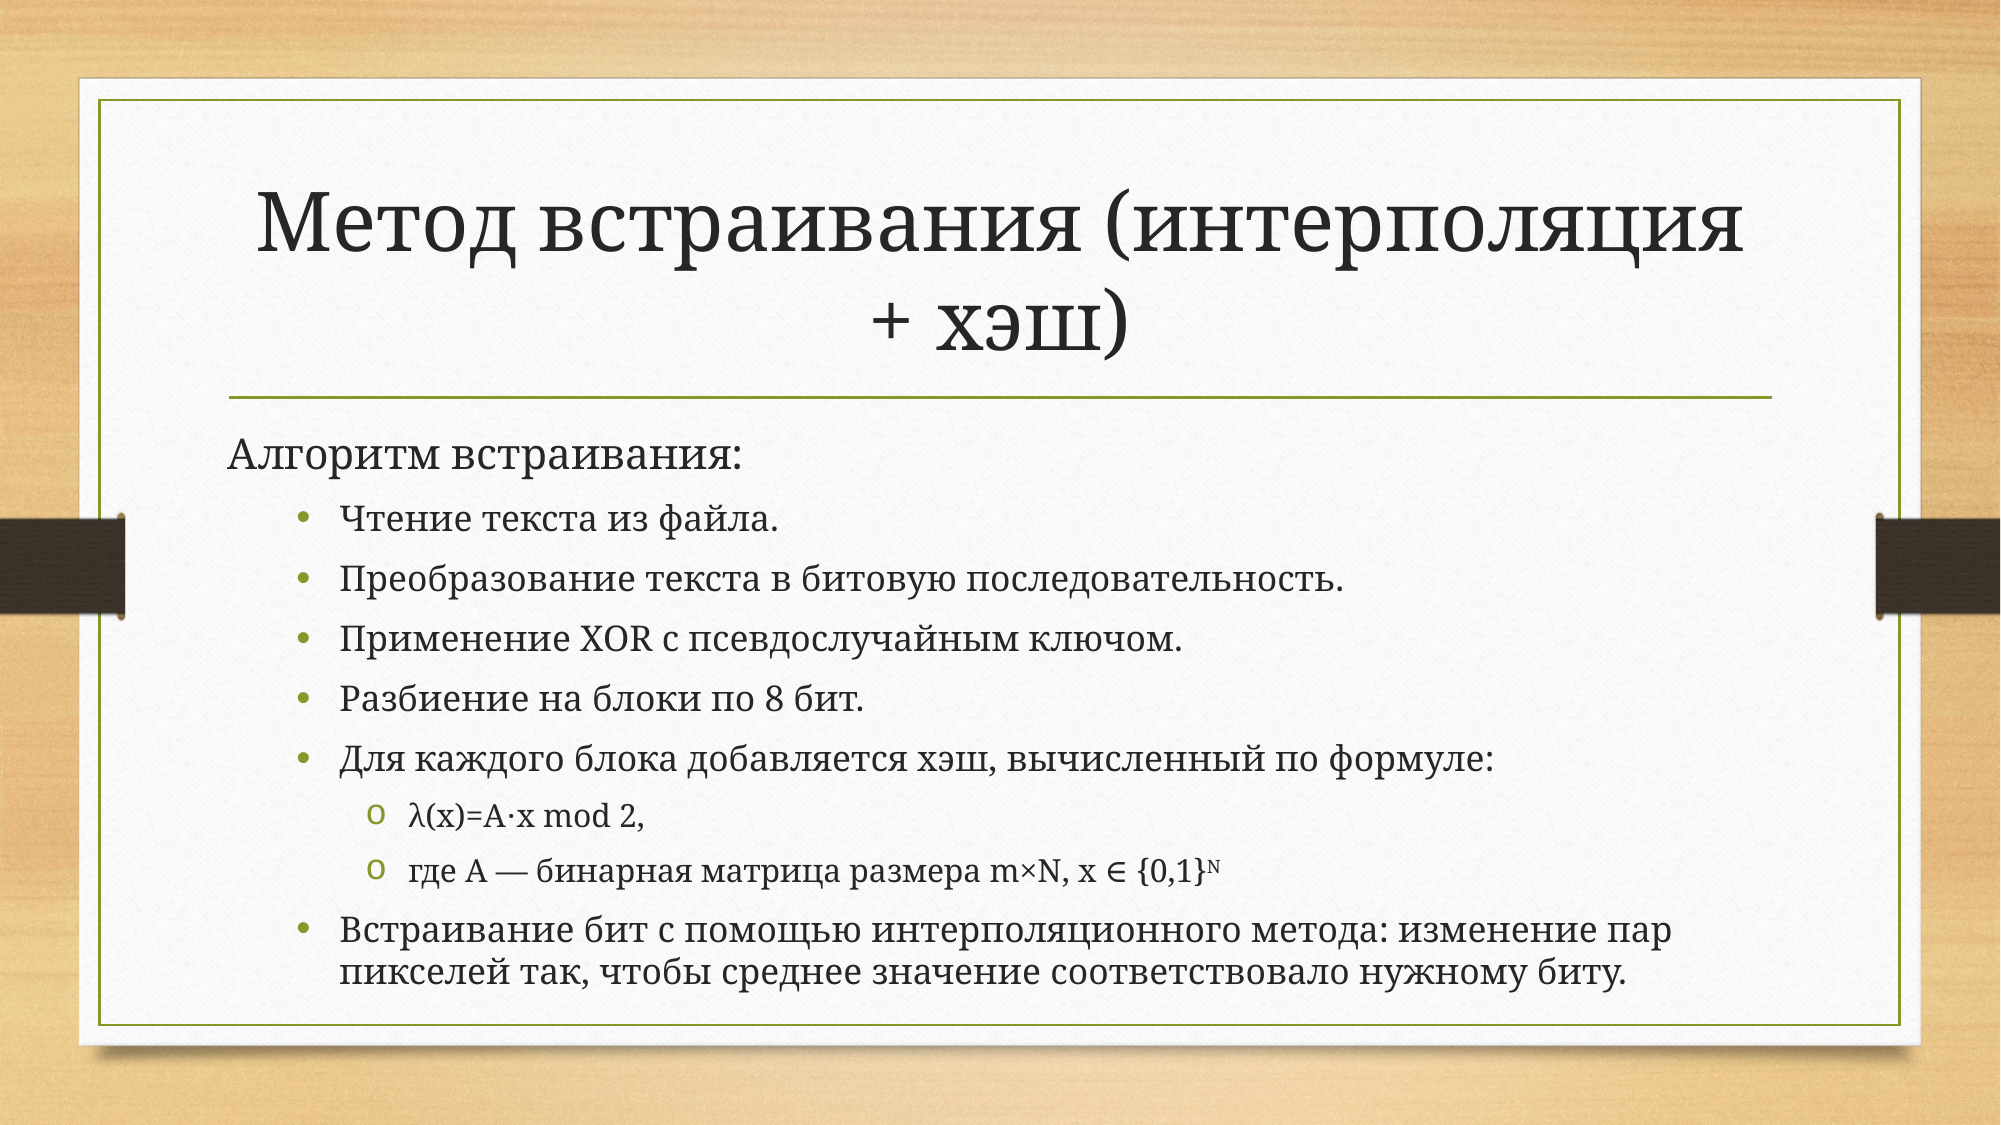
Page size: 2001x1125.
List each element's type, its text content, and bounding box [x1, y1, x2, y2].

title Метод встраивания (интерполяция + хэш) [212, 161, 1788, 375]
picture [0, 0, 2001, 1125]
list Алгоритм встраивания: Чтение текста из файла. Преобразование текста в битовую последовательность. Применение XOR с псевдослучайным ключом. Разбиение на блоки по 8 бит. Для каждого блока добавляется хэш, вычисленный по формуле: λ(x)=A⋅x mod 2, где A — бинарная матрица размера m×N, x ∈ {0,1}N Встраивание бит с помощью интерполяционного метода: изменение пар пикселей так, чтобы среднее значение соответствовало нужному биту. [212, 419, 1788, 1005]
